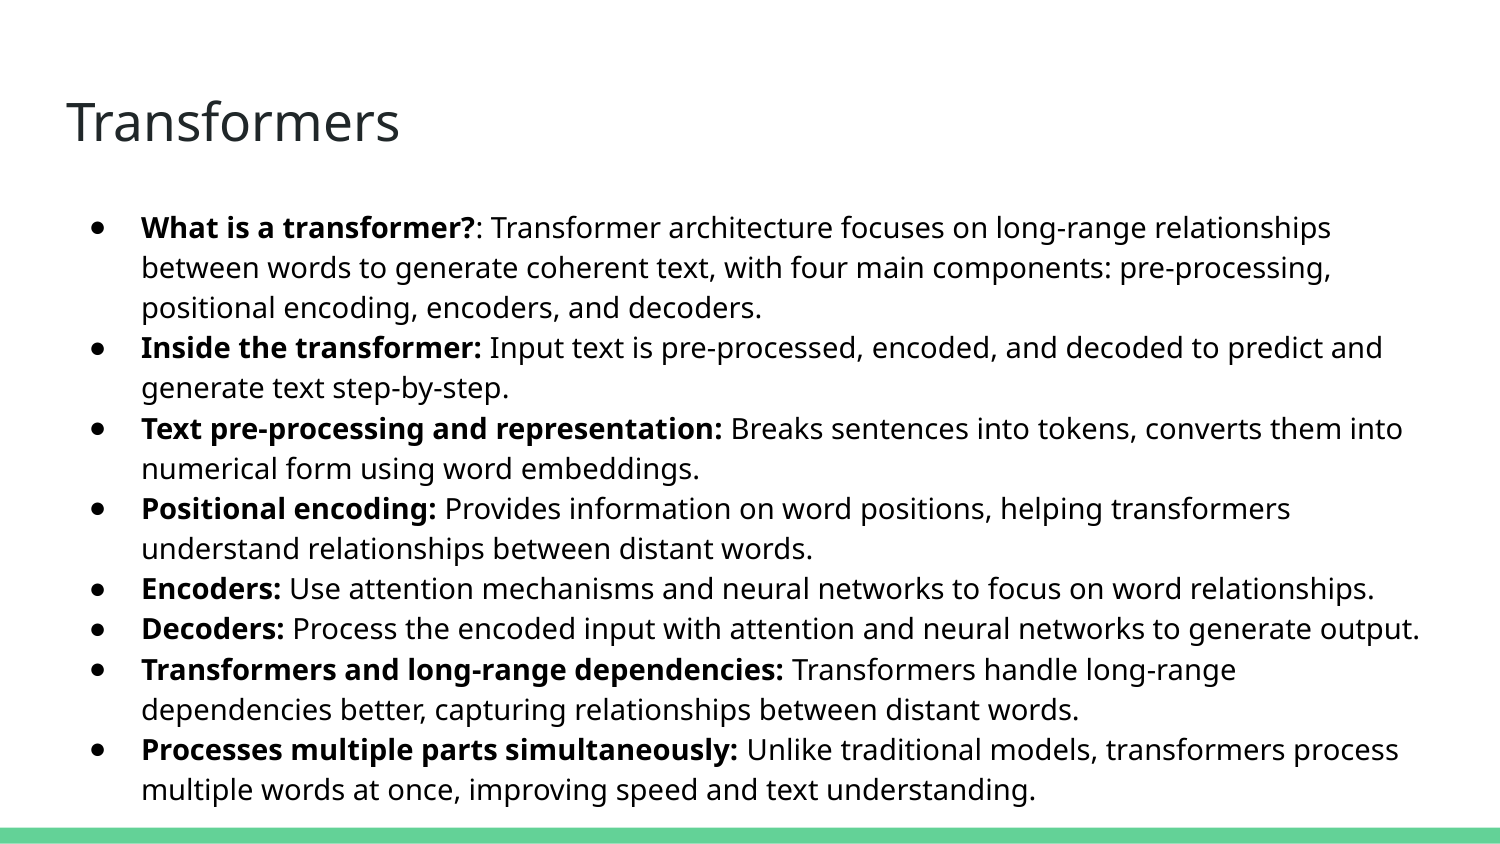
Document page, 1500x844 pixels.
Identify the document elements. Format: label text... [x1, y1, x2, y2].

title Transformers [51, 72, 1449, 167]
list What is a transformer?: Transformer architecture focuses on long-range relationships between words to generate coherent text, with four main components: pre-processing, positional encoding, encoders, and decoders. Inside the transformer: Input text is pre-processed, encoded, and decoded to predict and generate text step-by-step. Text pre-processing and representation: Breaks sentences into tokens, converts them into numerical form using word embeddings. Positional encoding: Provides information on word positions, helping transformers understand relationships between distant words. Encoders: Use attention mechanisms and neural networks to focus on word relationships. Decoders: Process the encoded input with attention and neural networks to generate output. Transformers and long-range dependencies: Transformers handle long-range dependencies better, capturing relationships between distant words. Processes multiple parts simultaneously: Unlike traditional models, transformers process multiple words at once, improving speed and text understanding. [51, 189, 1449, 750]
